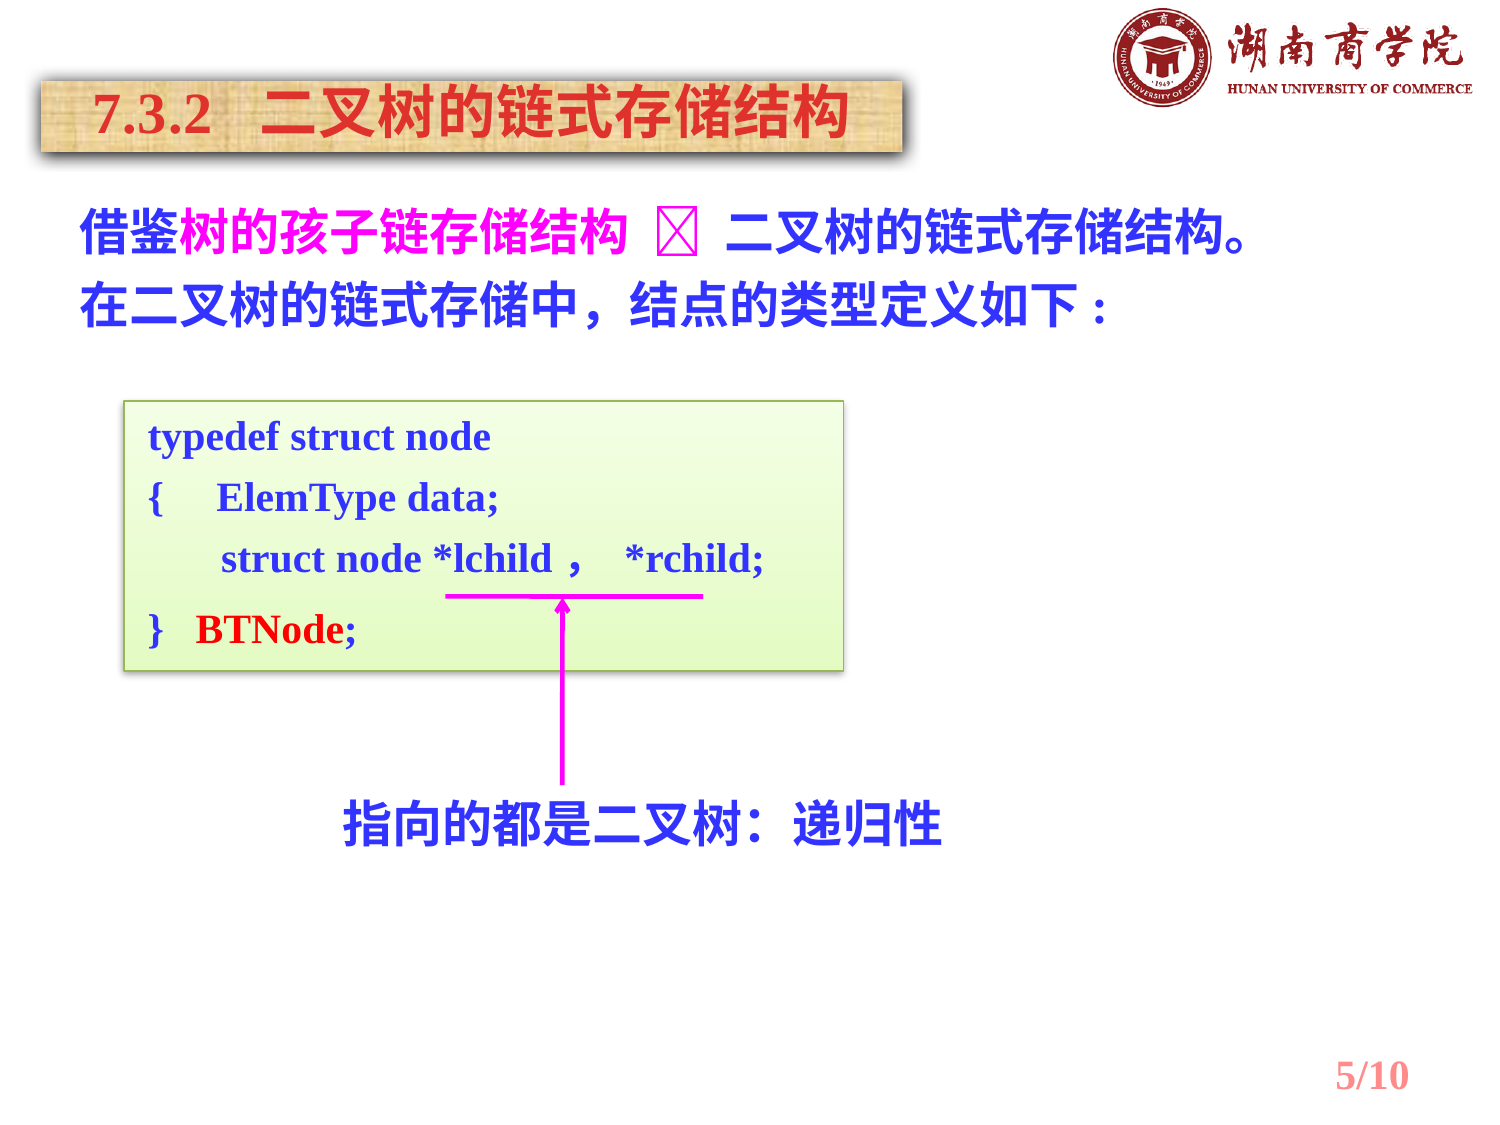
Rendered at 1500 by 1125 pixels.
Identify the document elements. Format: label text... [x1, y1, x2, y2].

text_box typedef struct node { ElemType data; struct node *lchild， *rchild; } BTNode; [123, 400, 844, 672]
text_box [327, 596, 1114, 862]
picture [1083, 0, 1498, 113]
slide_number 5/10 [1074, 1042, 1425, 1103]
text_box 7.3.2 二叉树的链式存储结构 [41, 81, 903, 152]
text_box 借鉴树的孩子链存储结构  二叉树的链式存储结构。 在二叉树的链式存储中，结点的类型定义如下: [64, 204, 1364, 341]
